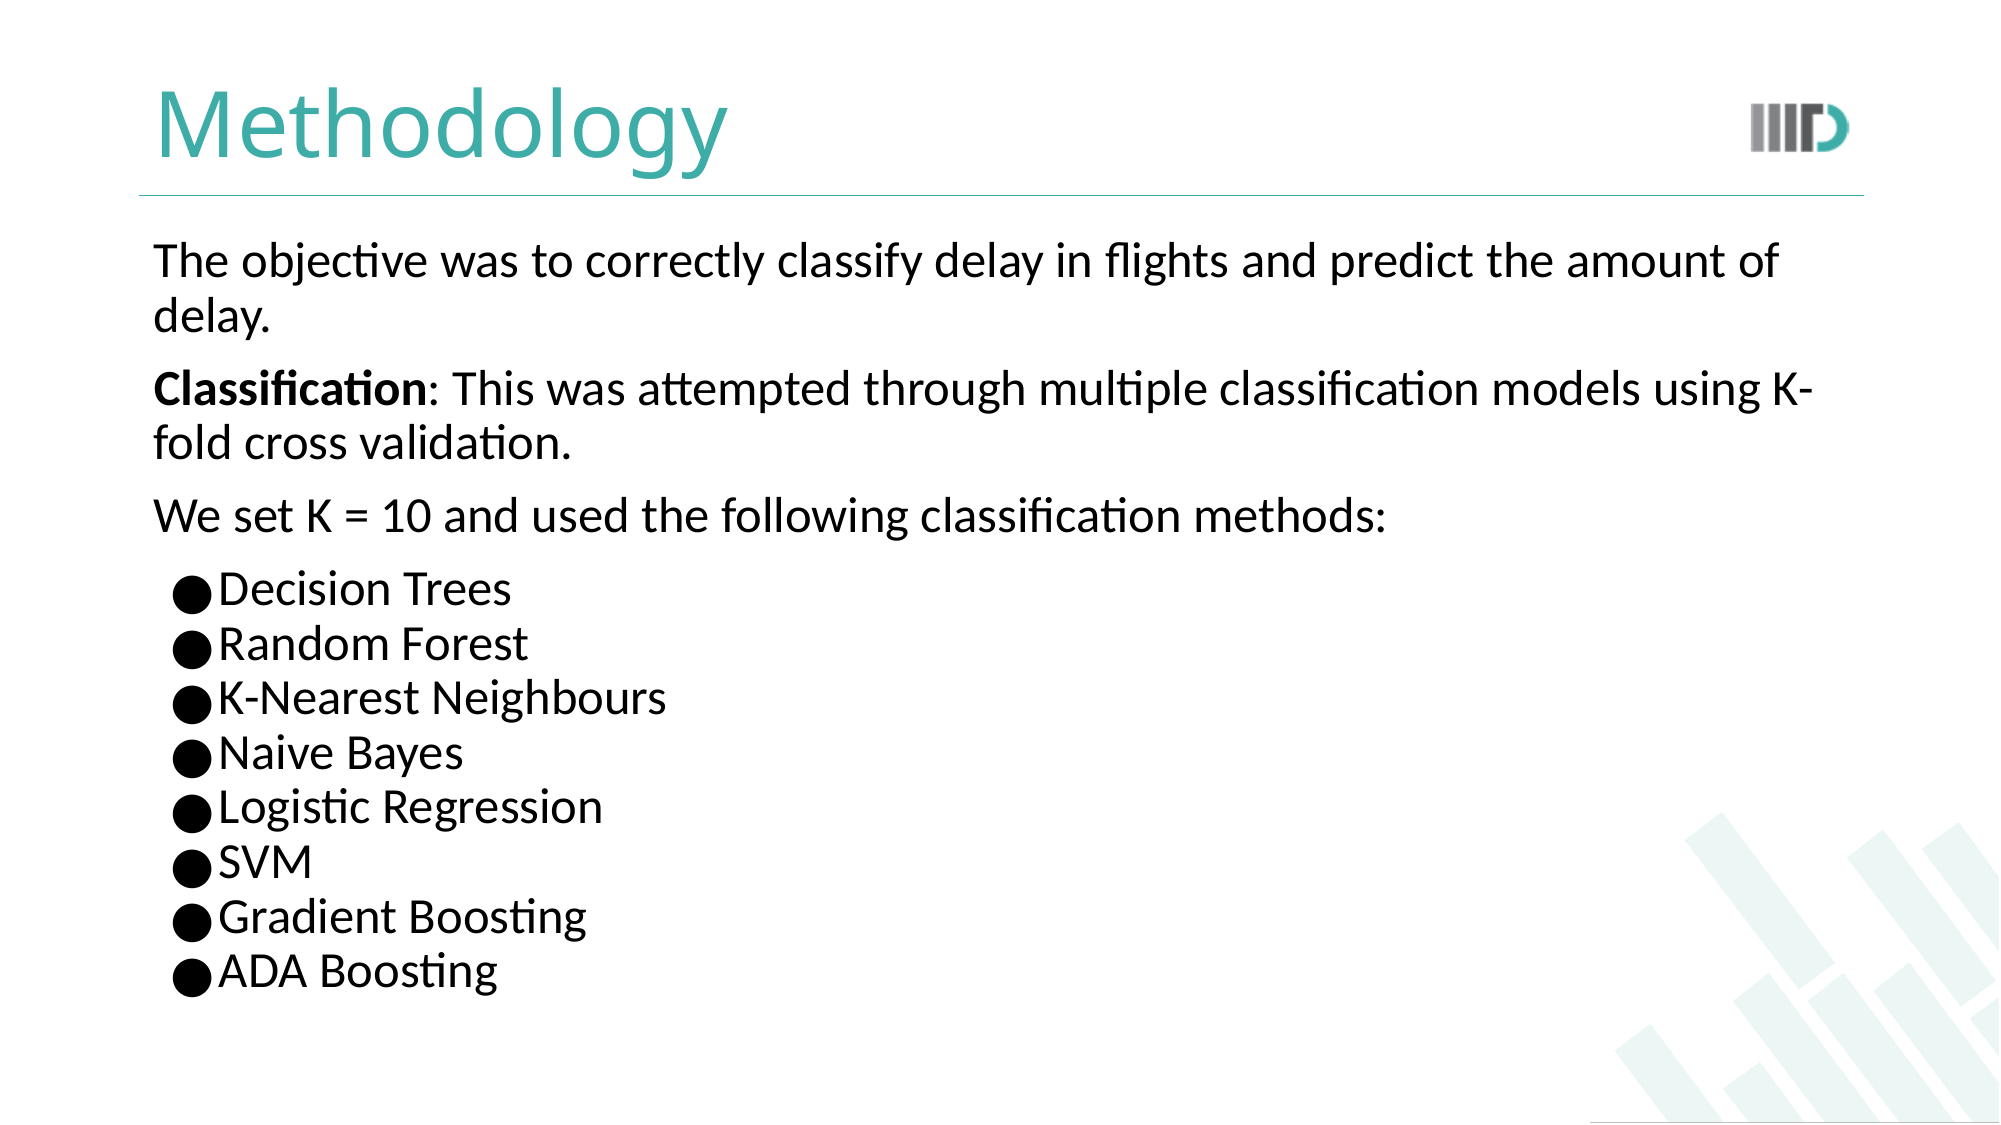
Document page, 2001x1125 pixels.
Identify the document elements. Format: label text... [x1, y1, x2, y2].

list The objective was to correctly classify delay in flights and predict the amount of delay. Classification: This was attempted through multiple classification models using K-fold cross validation. We set K = 10 and used the following classification methods: Decision Trees Random Forest K-Nearest Neighbours Naive Bayes Logistic Regression SVM Gradient Boosting ADA Boosting [138, 226, 1864, 1014]
title Methodology [138, 60, 1689, 196]
picture [1590, 785, 2000, 1125]
picture [1732, 91, 1864, 165]
